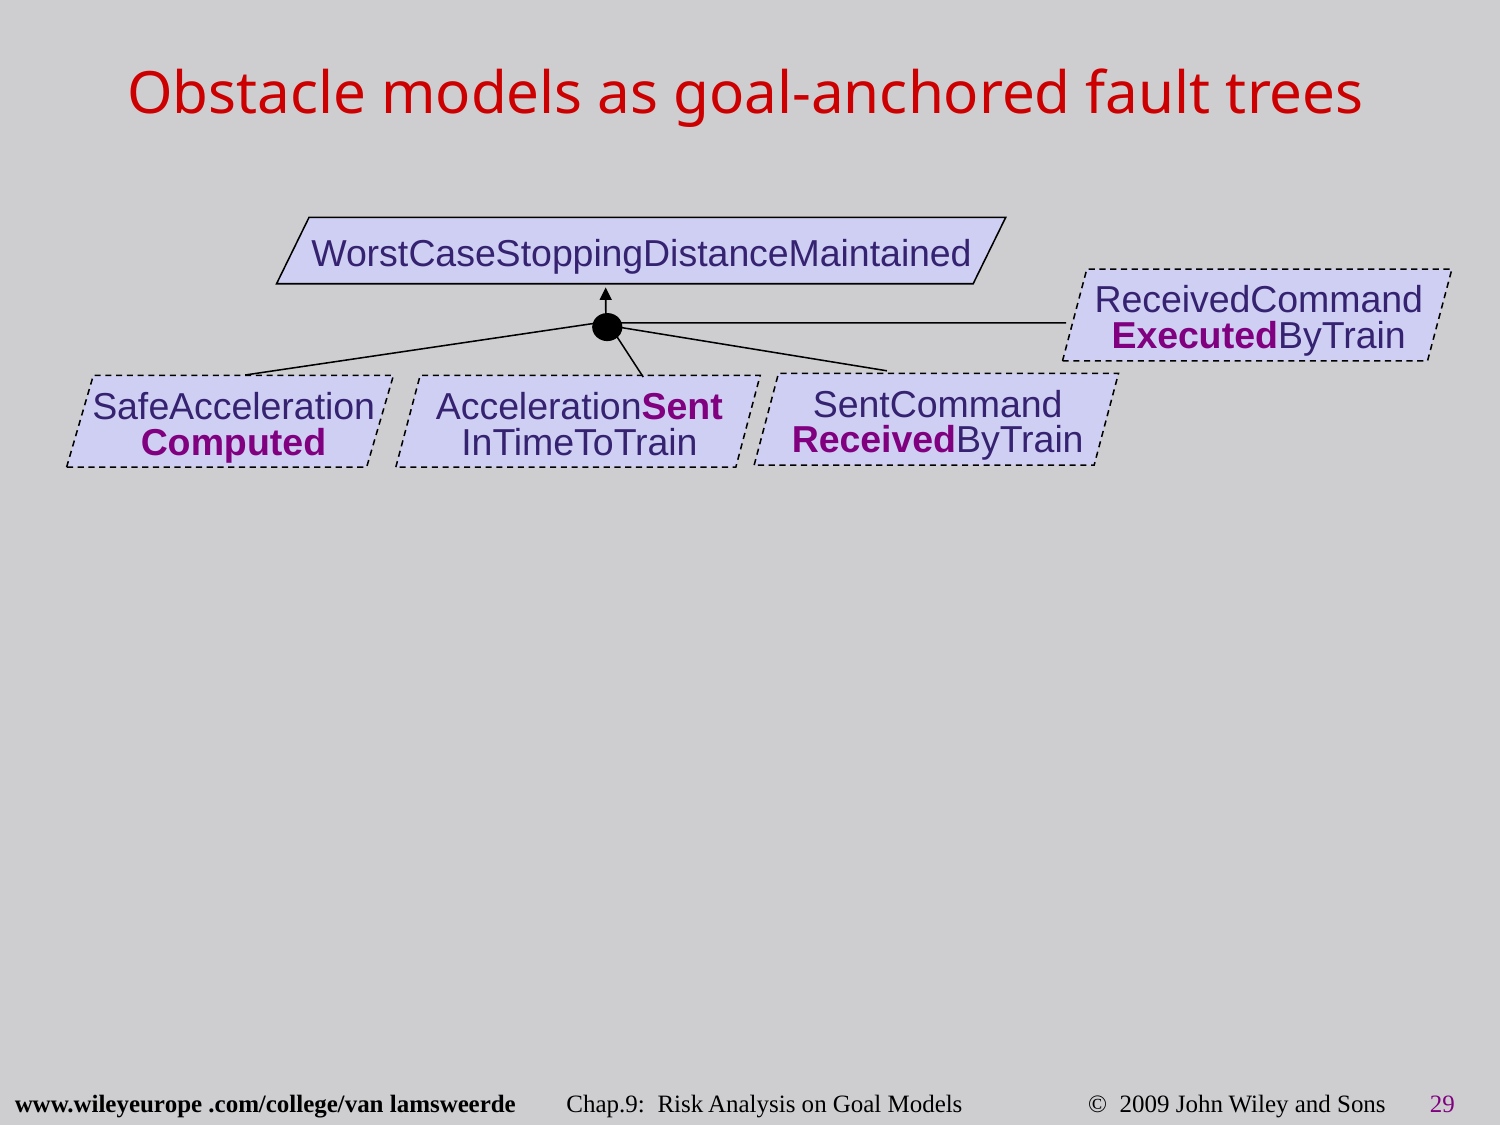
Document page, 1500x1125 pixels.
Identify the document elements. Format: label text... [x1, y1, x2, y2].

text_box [61, 217, 1453, 470]
title Obstacle models as goal-anchored fault trees [27, 23, 1464, 150]
